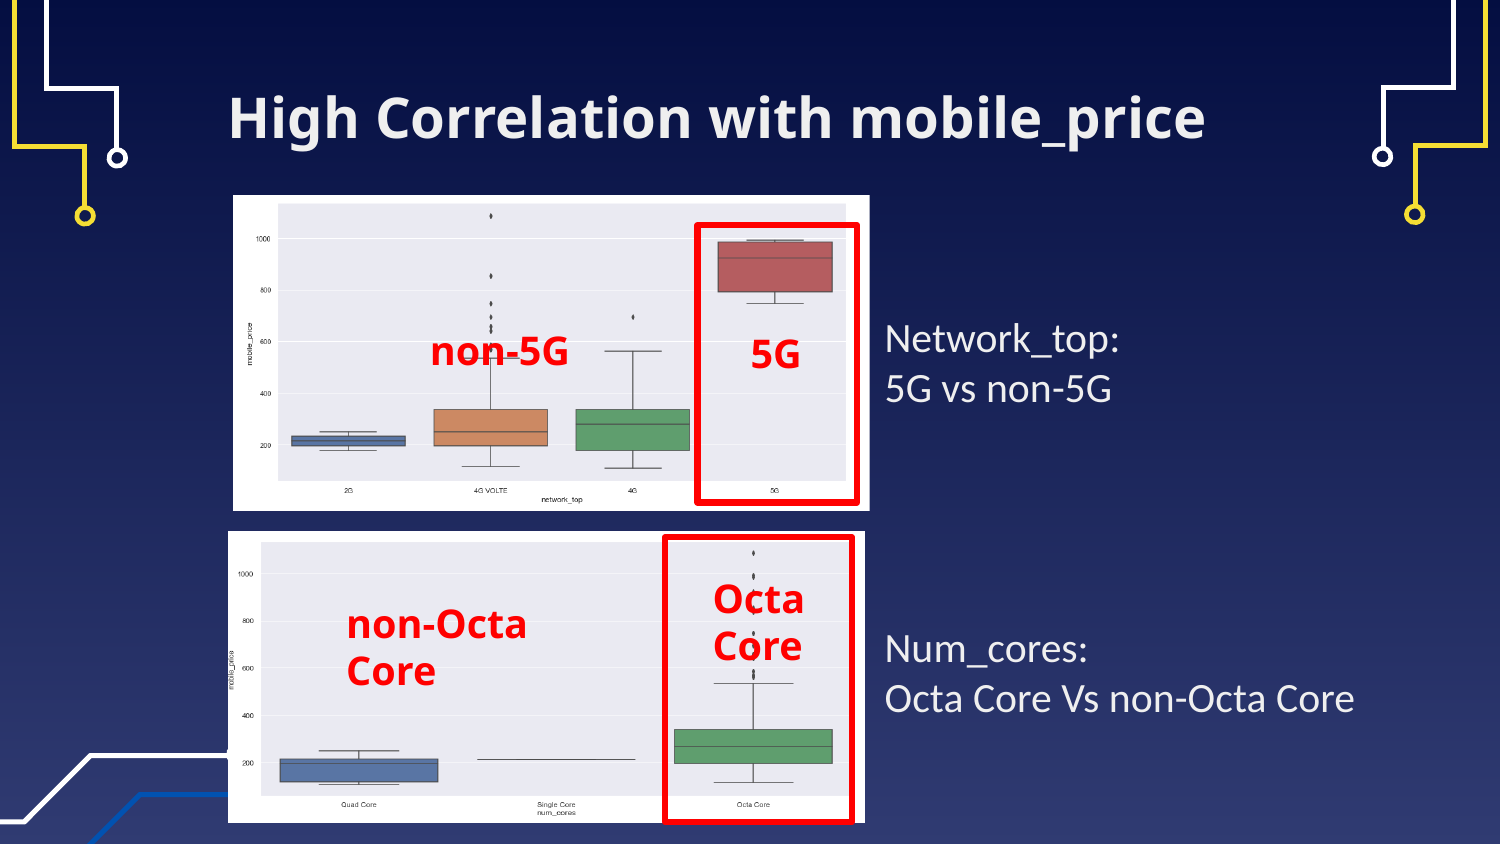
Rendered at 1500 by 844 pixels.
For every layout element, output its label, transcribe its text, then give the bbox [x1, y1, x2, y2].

text_box Num_cores: Octa Core Vs non-Octa Core [871, 605, 1386, 786]
list Network_top: 5G vs non-5G [875, 295, 1169, 459]
picture [228, 531, 866, 823]
list High Correlation with mobile_price [137, 66, 1363, 175]
picture [232, 195, 870, 511]
